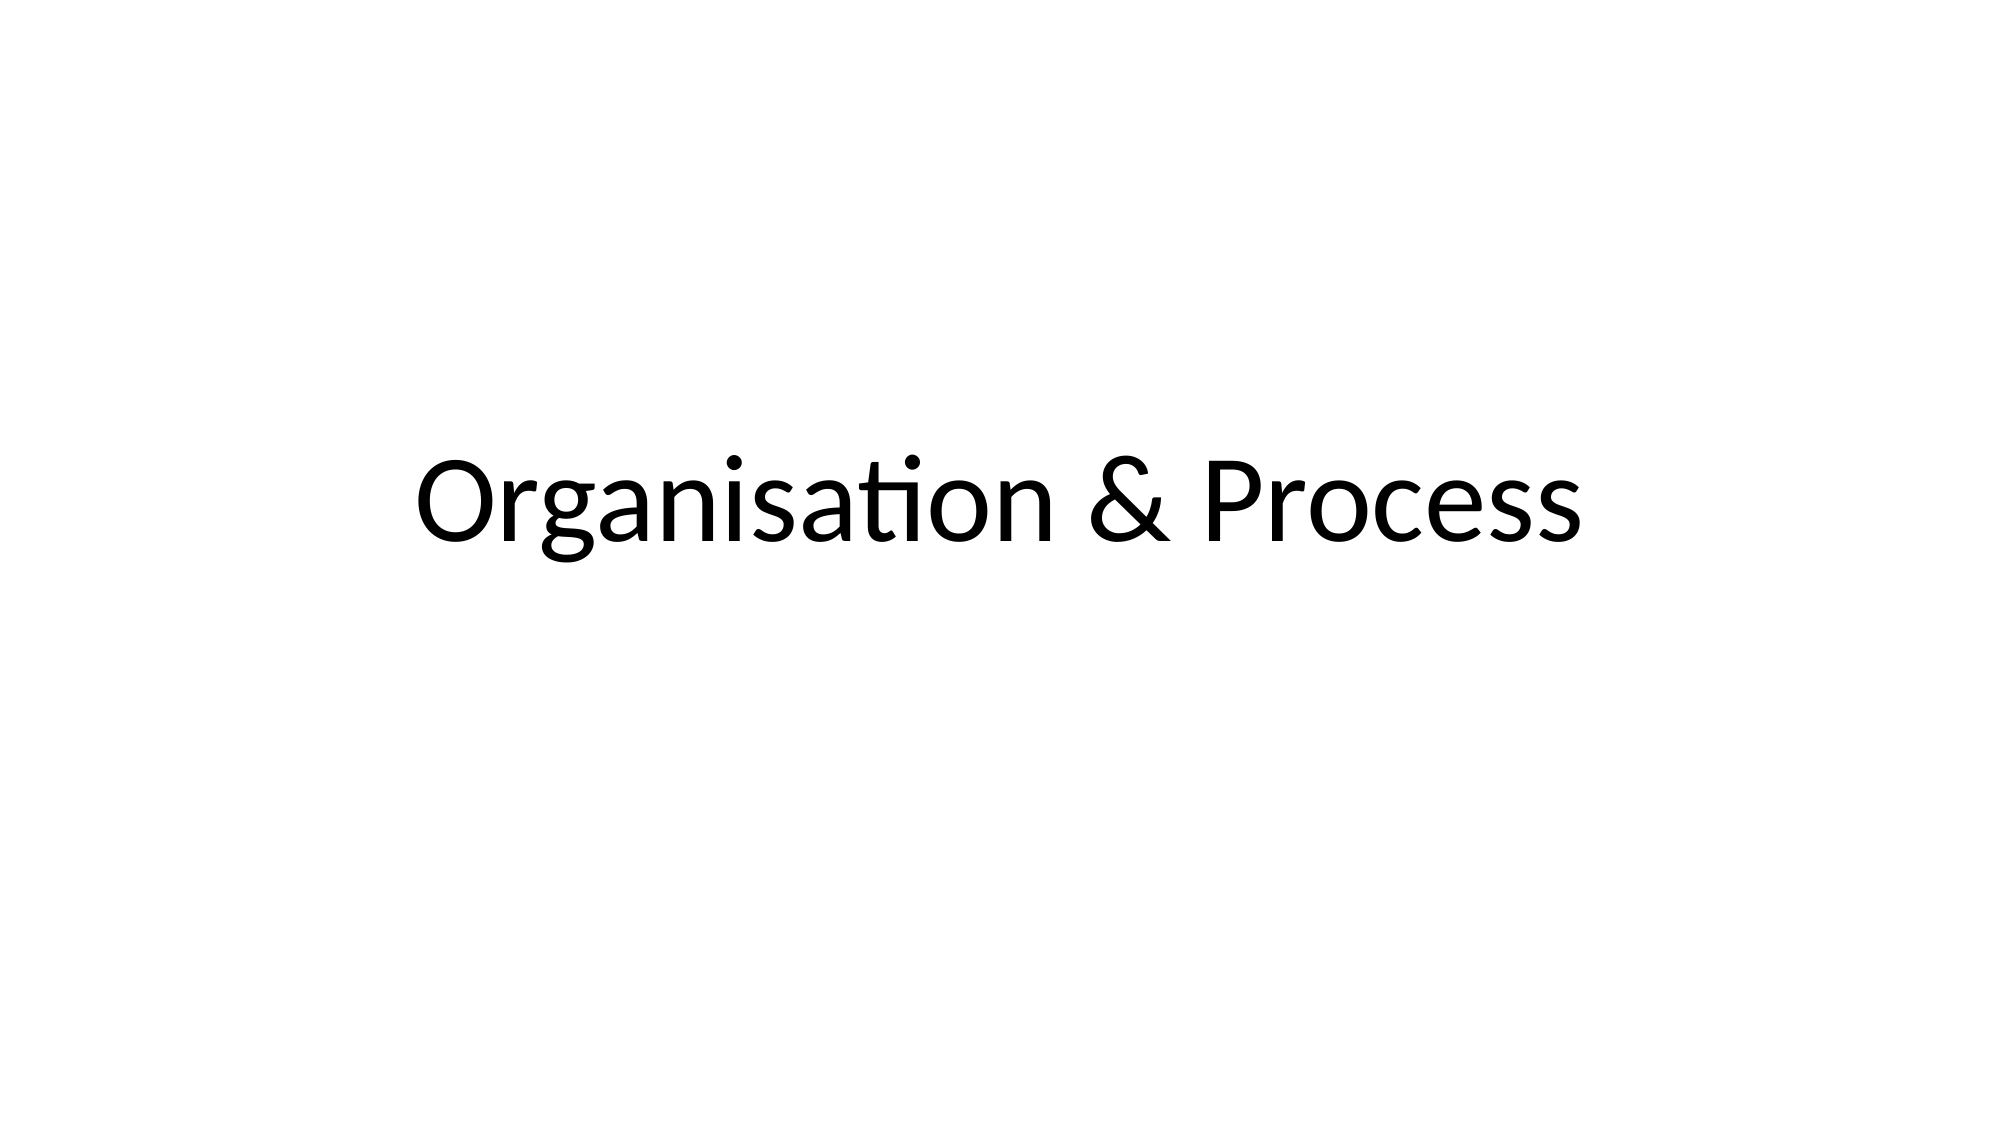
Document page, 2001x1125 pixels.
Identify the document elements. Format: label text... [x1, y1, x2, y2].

title Organisation & Process [249, 184, 1750, 576]
